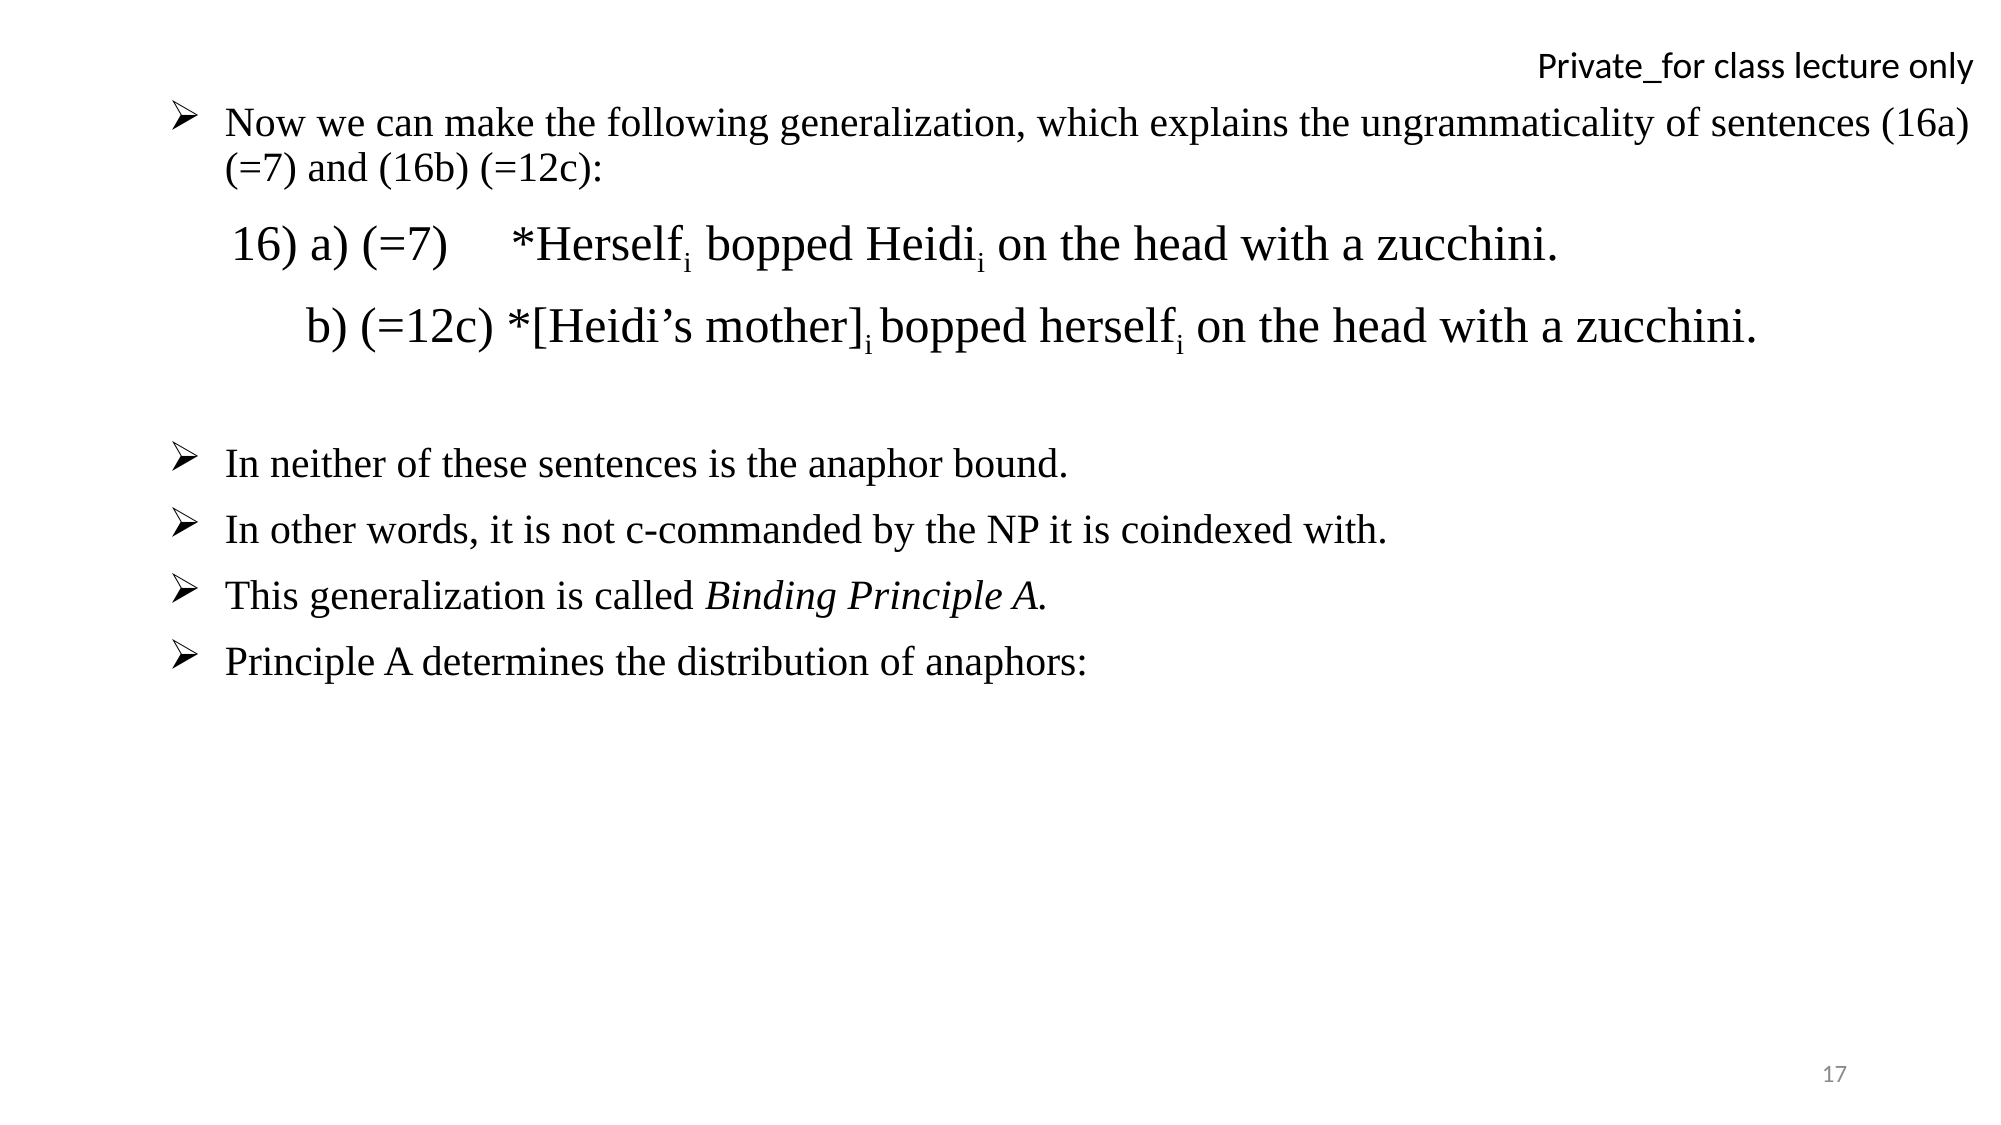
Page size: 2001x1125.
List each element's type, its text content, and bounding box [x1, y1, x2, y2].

subtitle Now we can make the following generalization, which explains the ungrammaticality of sentences (16a) (=7) and (16b) (=12c): 16) a) (=7) *Herselfi bopped Heidii on the head with a zucchini. b) (=12c) *[Heidi’s mother]i bopped herselfi on the head with a zucchini. In neither of these sentences is the anaphor bound. In other words, it is not c-commanded by the NP it is coindexed with. This generalization is called Binding Principle A. Principle A determines the distribution of anaphors: [153, 92, 1988, 1043]
slide_number 17 [1412, 1042, 1863, 1103]
